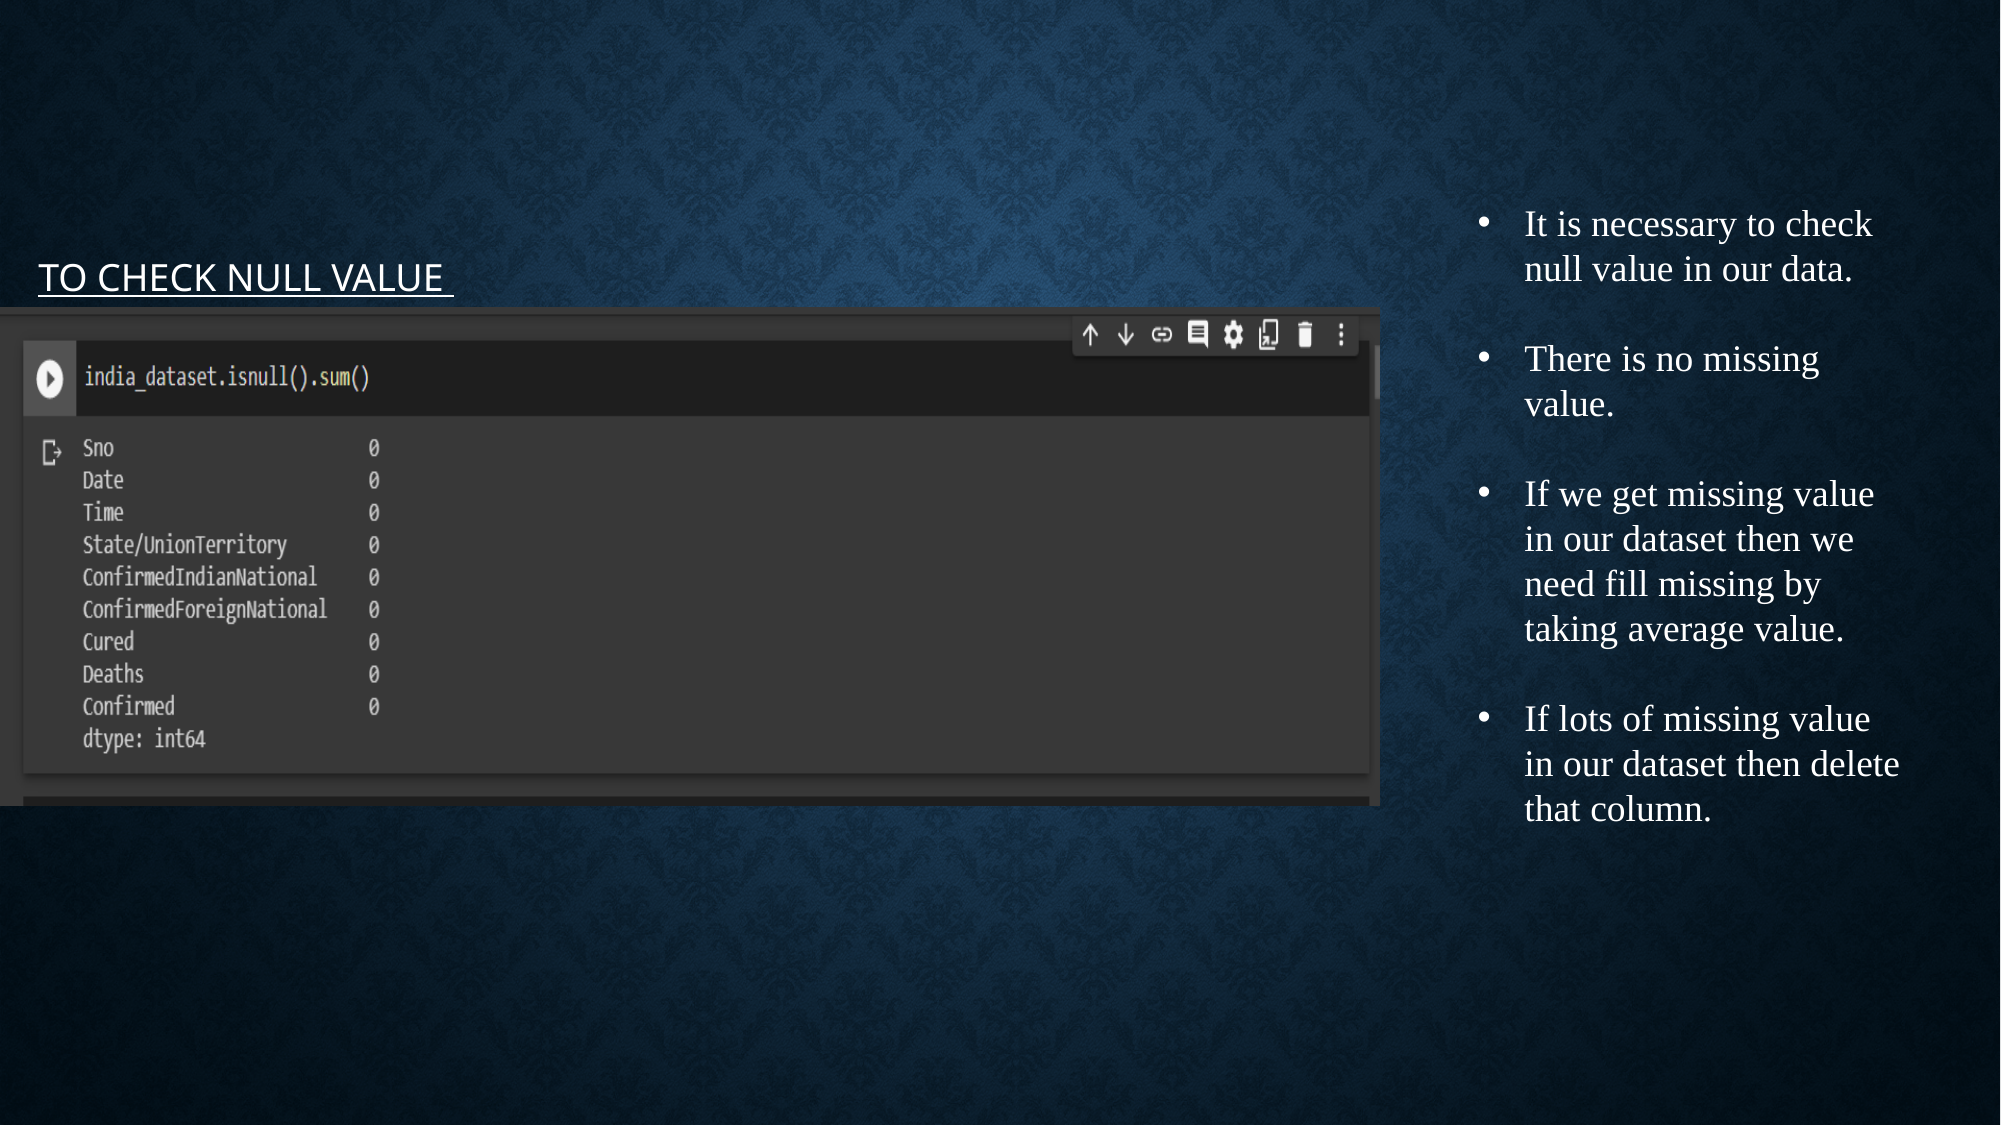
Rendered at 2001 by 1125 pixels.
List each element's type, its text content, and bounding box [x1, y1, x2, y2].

text_box It is necessary to check null value in our data. There is no missing value. If we get missing value in our dataset then we need fill missing by taking average value. If lots of missing value in our dataset then delete that column. [1462, 191, 1919, 837]
picture [0, 306, 1381, 806]
text_box TO CHECK NULL VALUE [23, 246, 469, 306]
